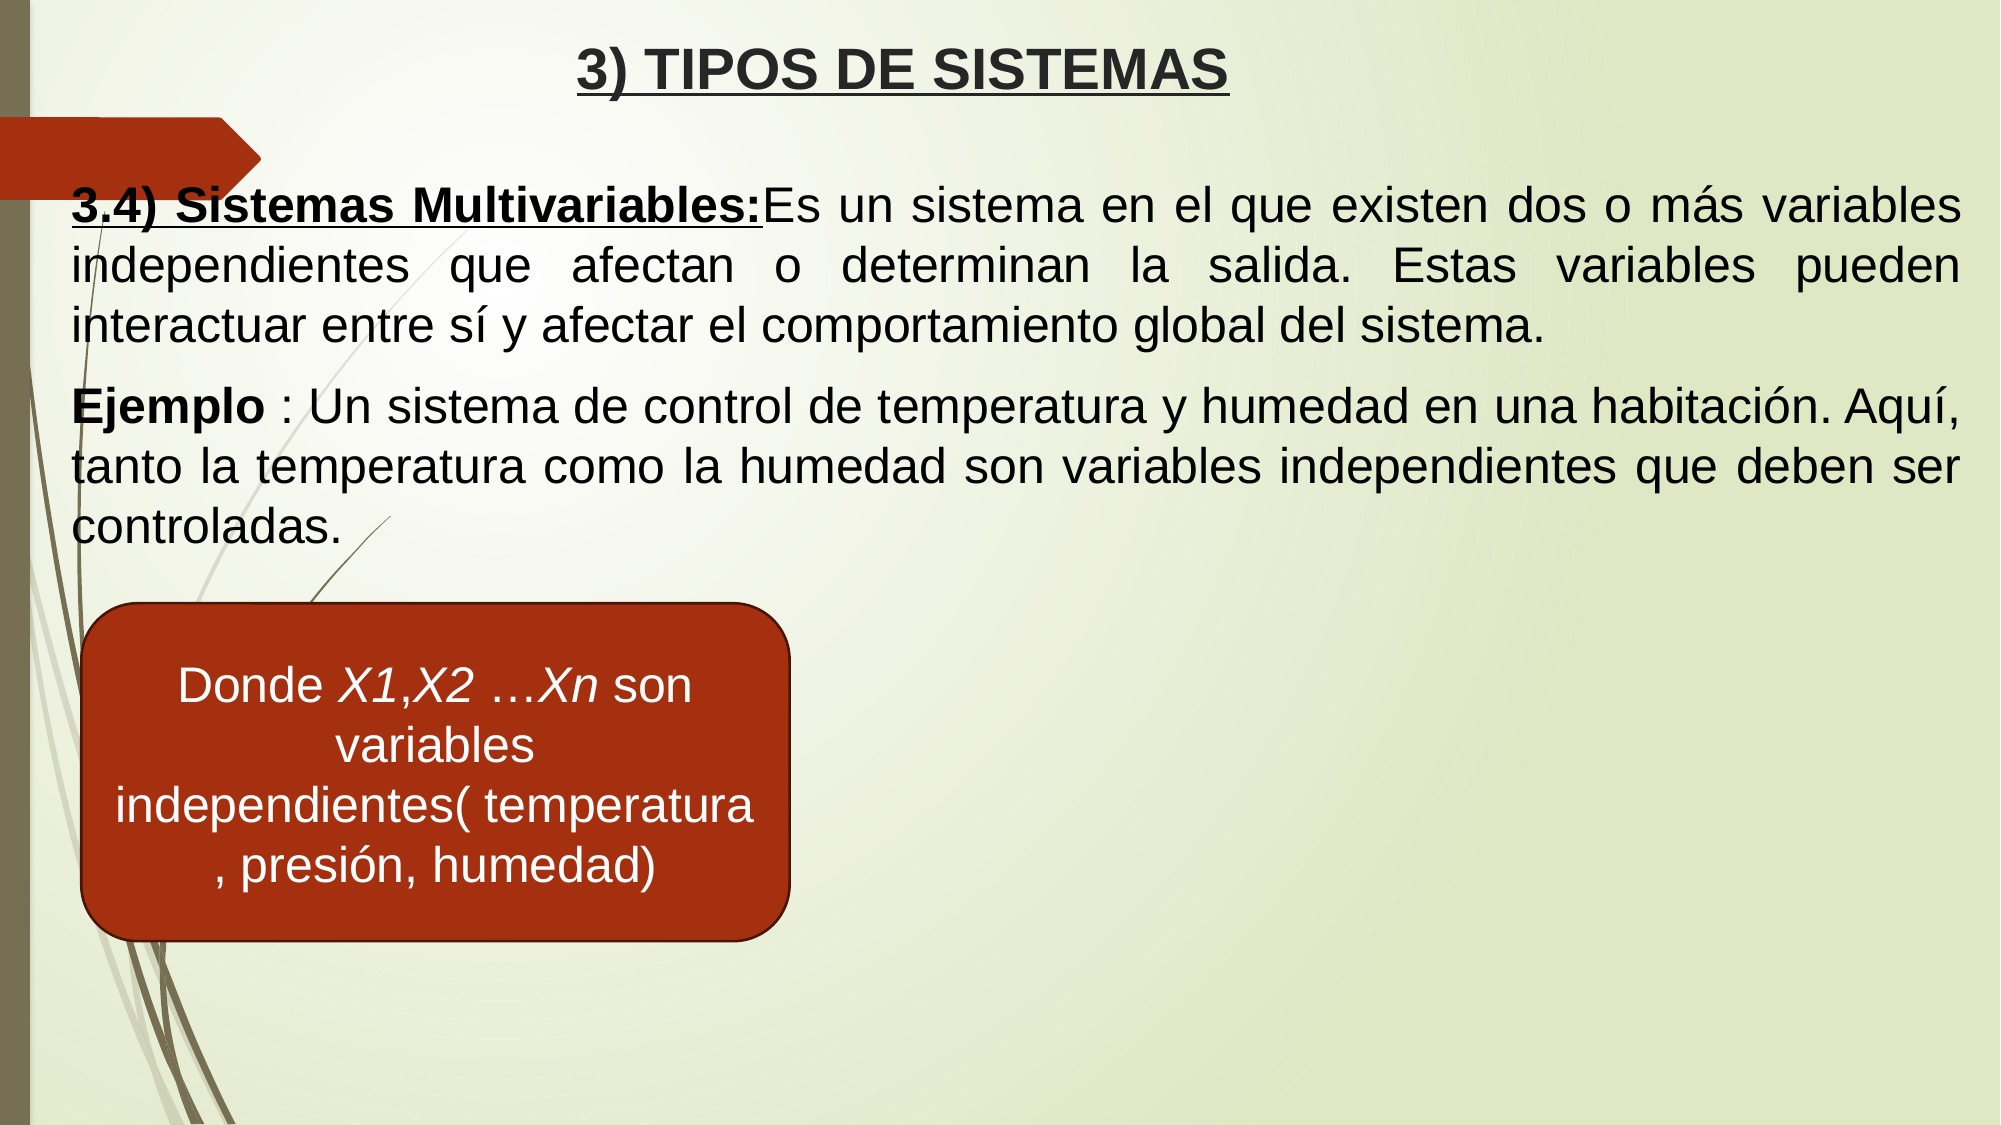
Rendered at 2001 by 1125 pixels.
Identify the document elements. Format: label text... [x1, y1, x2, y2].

text_box Donde X1,X2 …Xn son variables independientes( temperatura, presión, humedad) [79, 601, 791, 943]
title 3) TIPOS DE SISTEMAS [561, 23, 2000, 242]
